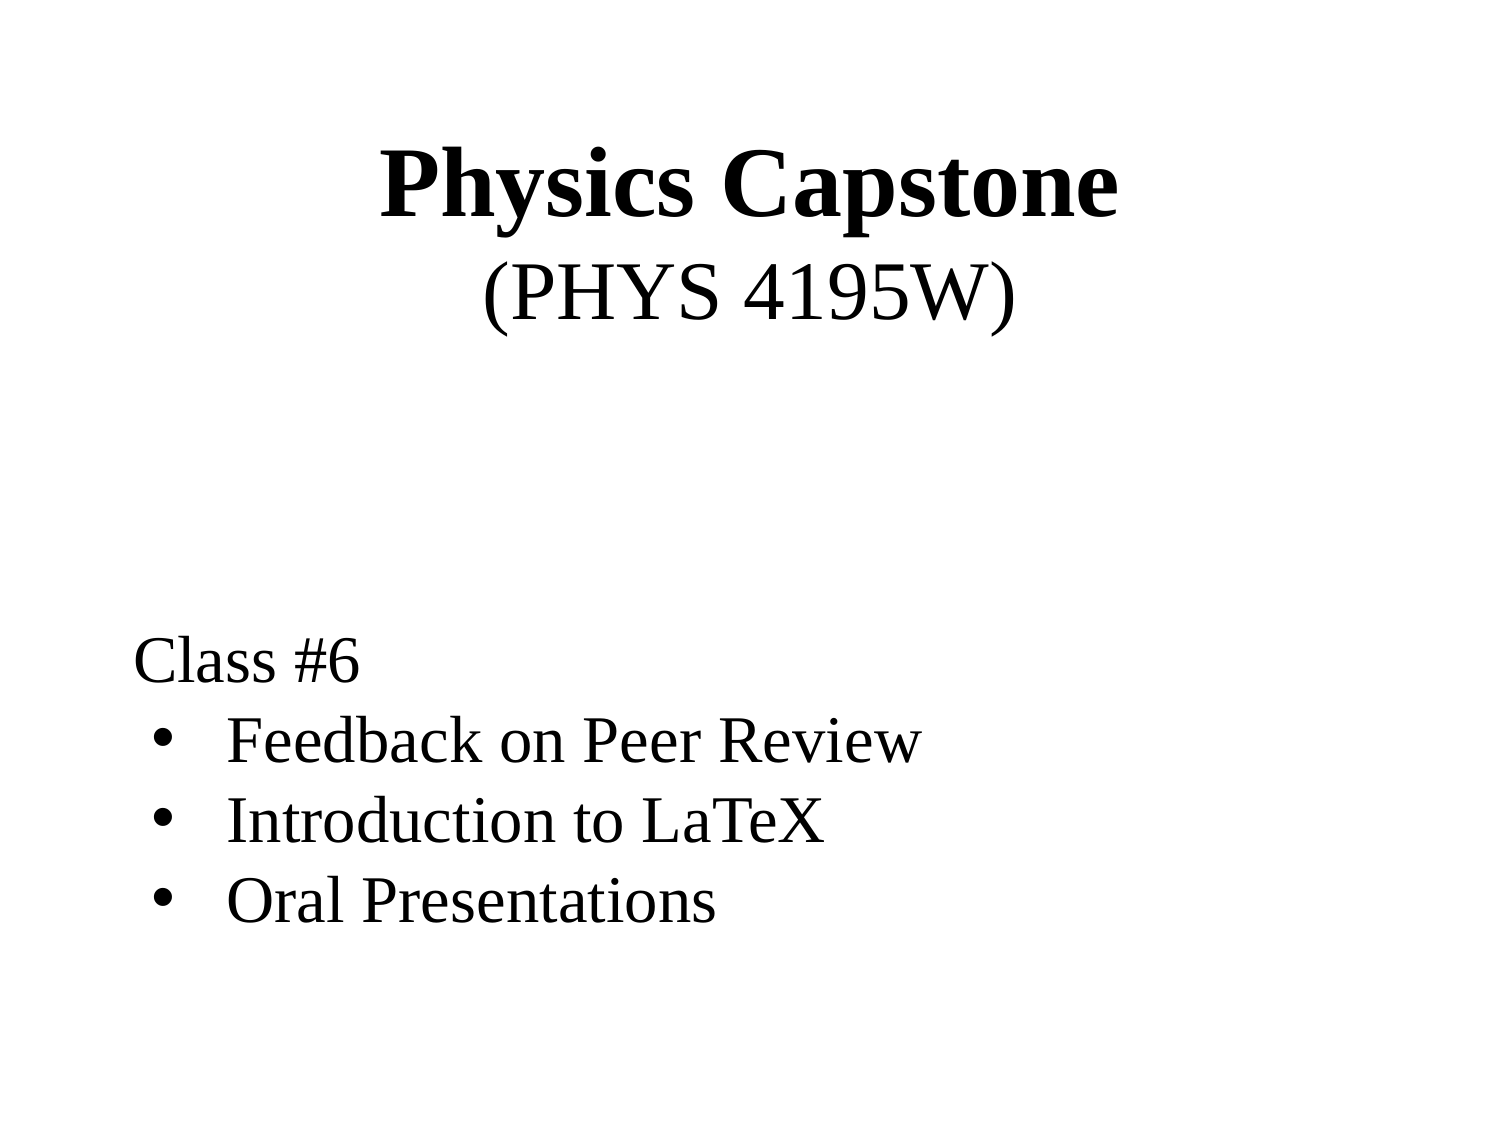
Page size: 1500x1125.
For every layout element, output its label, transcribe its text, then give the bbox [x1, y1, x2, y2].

text_box Class #6 Feedback on Peer Review Introduction to LaTeX Oral Presentations [118, 608, 1339, 944]
text_box Physics Capstone (PHYS 4195W) [364, 108, 1136, 344]
